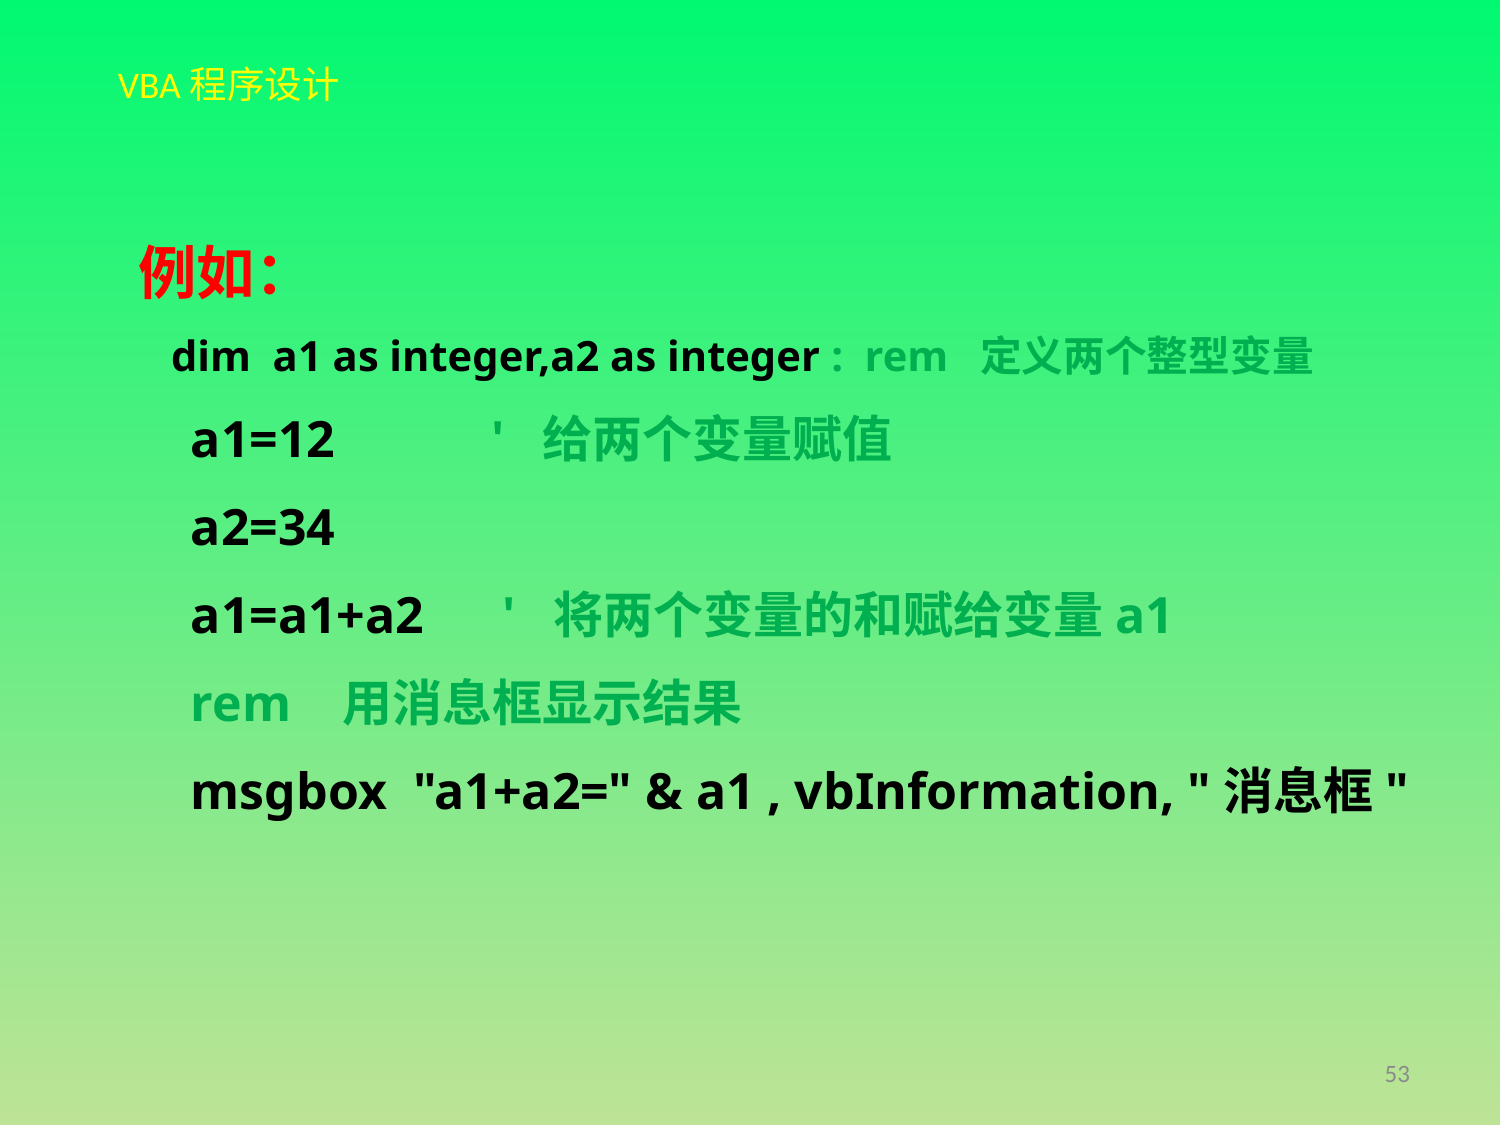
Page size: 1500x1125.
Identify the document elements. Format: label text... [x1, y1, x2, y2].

text_box 例如： dim a1 as integer,a2 as integer : rem 定义两个整型变量 a1=12 ' 给两个变量赋值 a2=34 a1=a1+a2 ' 将两个变量的和赋给变量a1 rem 用消息框显示结果 msgbox "a1+a2=" & a1 , vbInformation, "消息框" [123, 208, 1471, 827]
slide_number 53 [1074, 1042, 1425, 1103]
